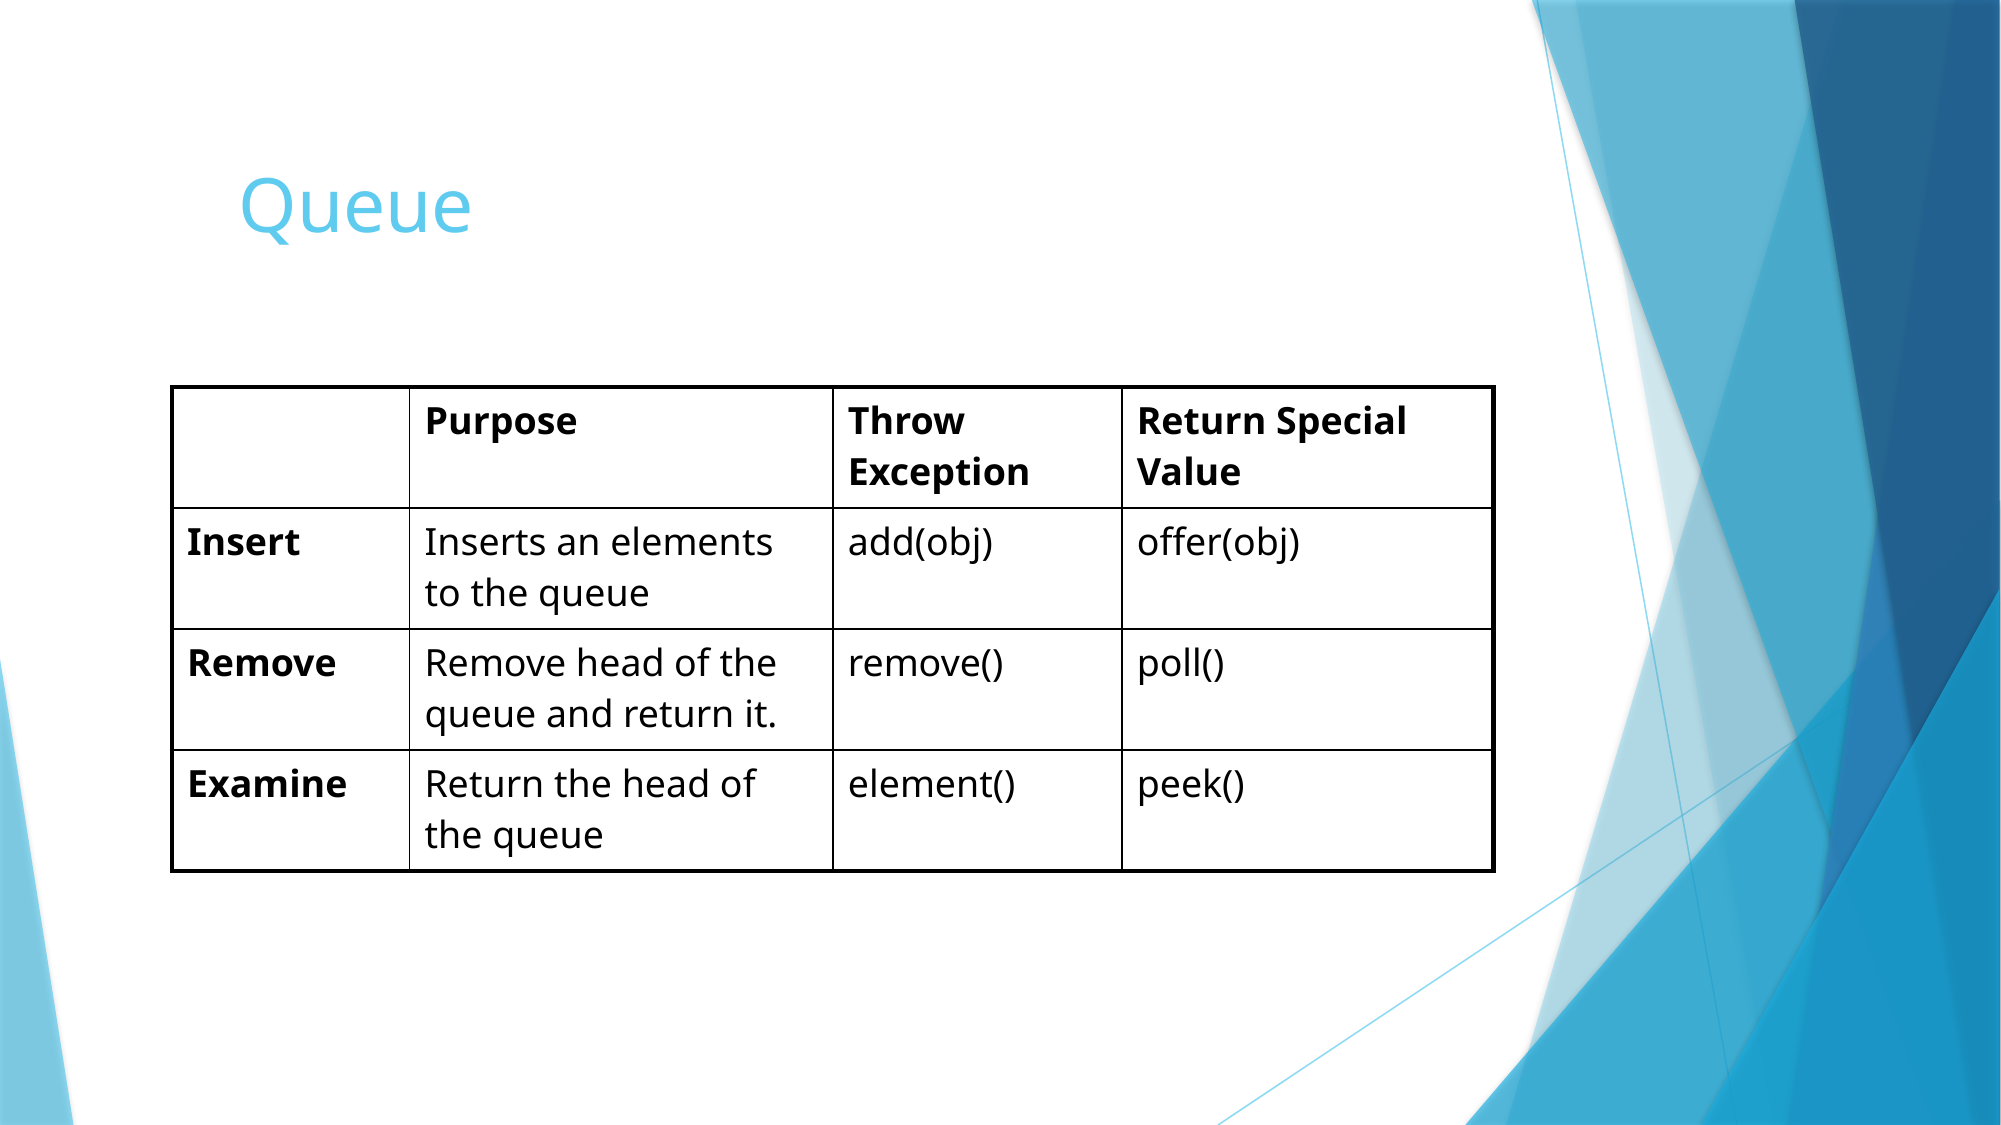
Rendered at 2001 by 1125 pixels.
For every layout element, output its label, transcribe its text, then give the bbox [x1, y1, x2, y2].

table_cell remove() [834, 630, 1121, 749]
table_cell Inserts an elements to the queue [410, 509, 832, 628]
table_cell offer(obj) [1123, 509, 1491, 628]
table_cell Examine [174, 751, 409, 869]
table_cell add(obj) [834, 509, 1121, 628]
title Queue [223, 149, 1924, 313]
table_cell poll() [1123, 630, 1491, 749]
table_header Return Special Value [1123, 389, 1491, 507]
table_cell Remove [174, 630, 409, 749]
table_cell Return the head of the queue [410, 751, 832, 869]
table_cell peek() [1123, 751, 1491, 869]
table_cell Remove head of the queue and return it. [410, 630, 832, 749]
table_cell Insert [174, 509, 409, 628]
table_cell element() [834, 751, 1121, 869]
table_header Throw Exception [834, 389, 1121, 507]
table_header Purpose [410, 389, 832, 507]
table_header [174, 389, 409, 507]
